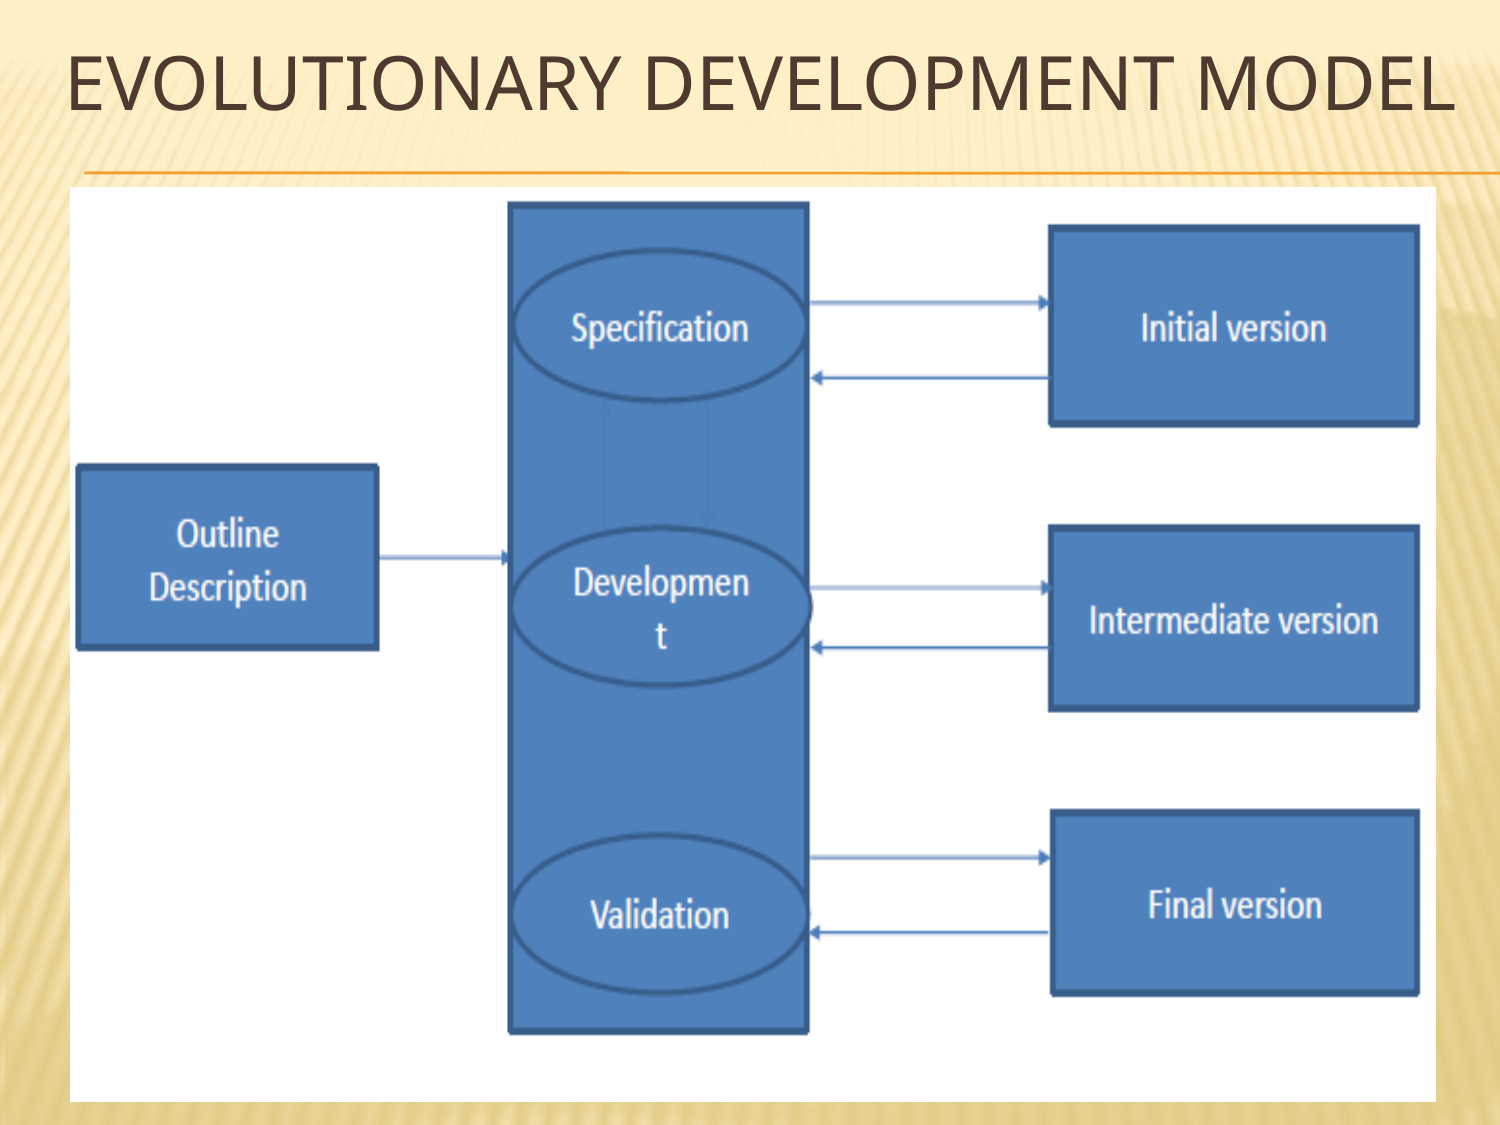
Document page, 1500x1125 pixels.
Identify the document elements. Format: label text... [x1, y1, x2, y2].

picture [69, 187, 1437, 1102]
title evolutionary development model [50, 11, 1475, 150]
